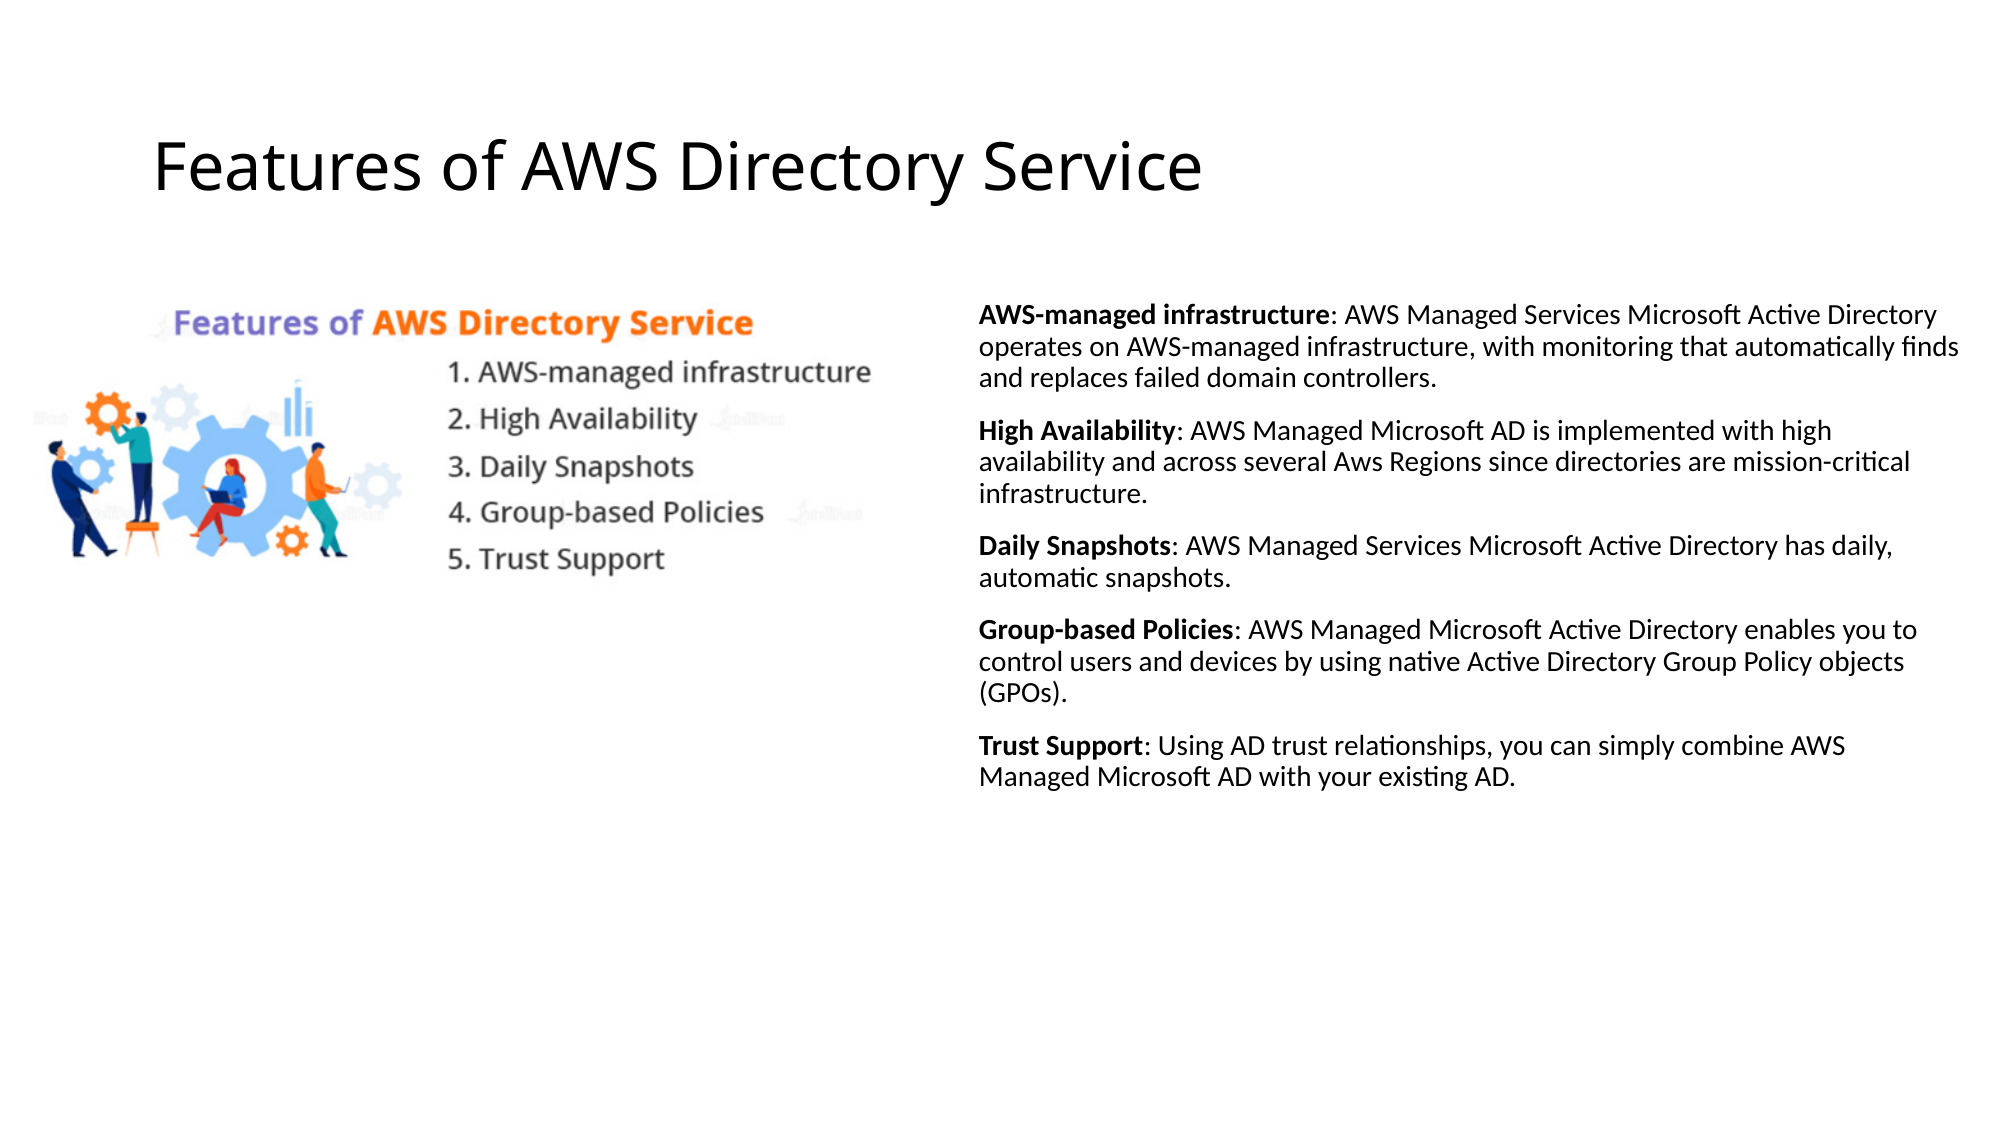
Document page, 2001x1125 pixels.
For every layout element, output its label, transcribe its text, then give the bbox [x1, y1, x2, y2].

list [33, 277, 964, 591]
list AWS-managed infrastructure: AWS Managed Services Microsoft Active Directory operates on AWS-managed infrastructure, with monitoring that automatically finds and replaces failed domain controllers. High Availability: AWS Managed Microsoft AD is implemented with high availability and across several Aws Regions since directories are mission-critical infrastructure. Daily Snapshots: AWS Managed Services Microsoft Active Directory has daily, automatic snapshots. Group-based Policies: AWS Managed Microsoft Active Directory enables you to control users and devices by using native Active Directory Group Policy objects (GPOs). Trust Support: Using AD trust relationships, you can simply combine AWS Managed Microsoft AD with your existing AD. [964, 291, 1976, 1006]
title Features of AWS Directory Service [137, 59, 1863, 278]
